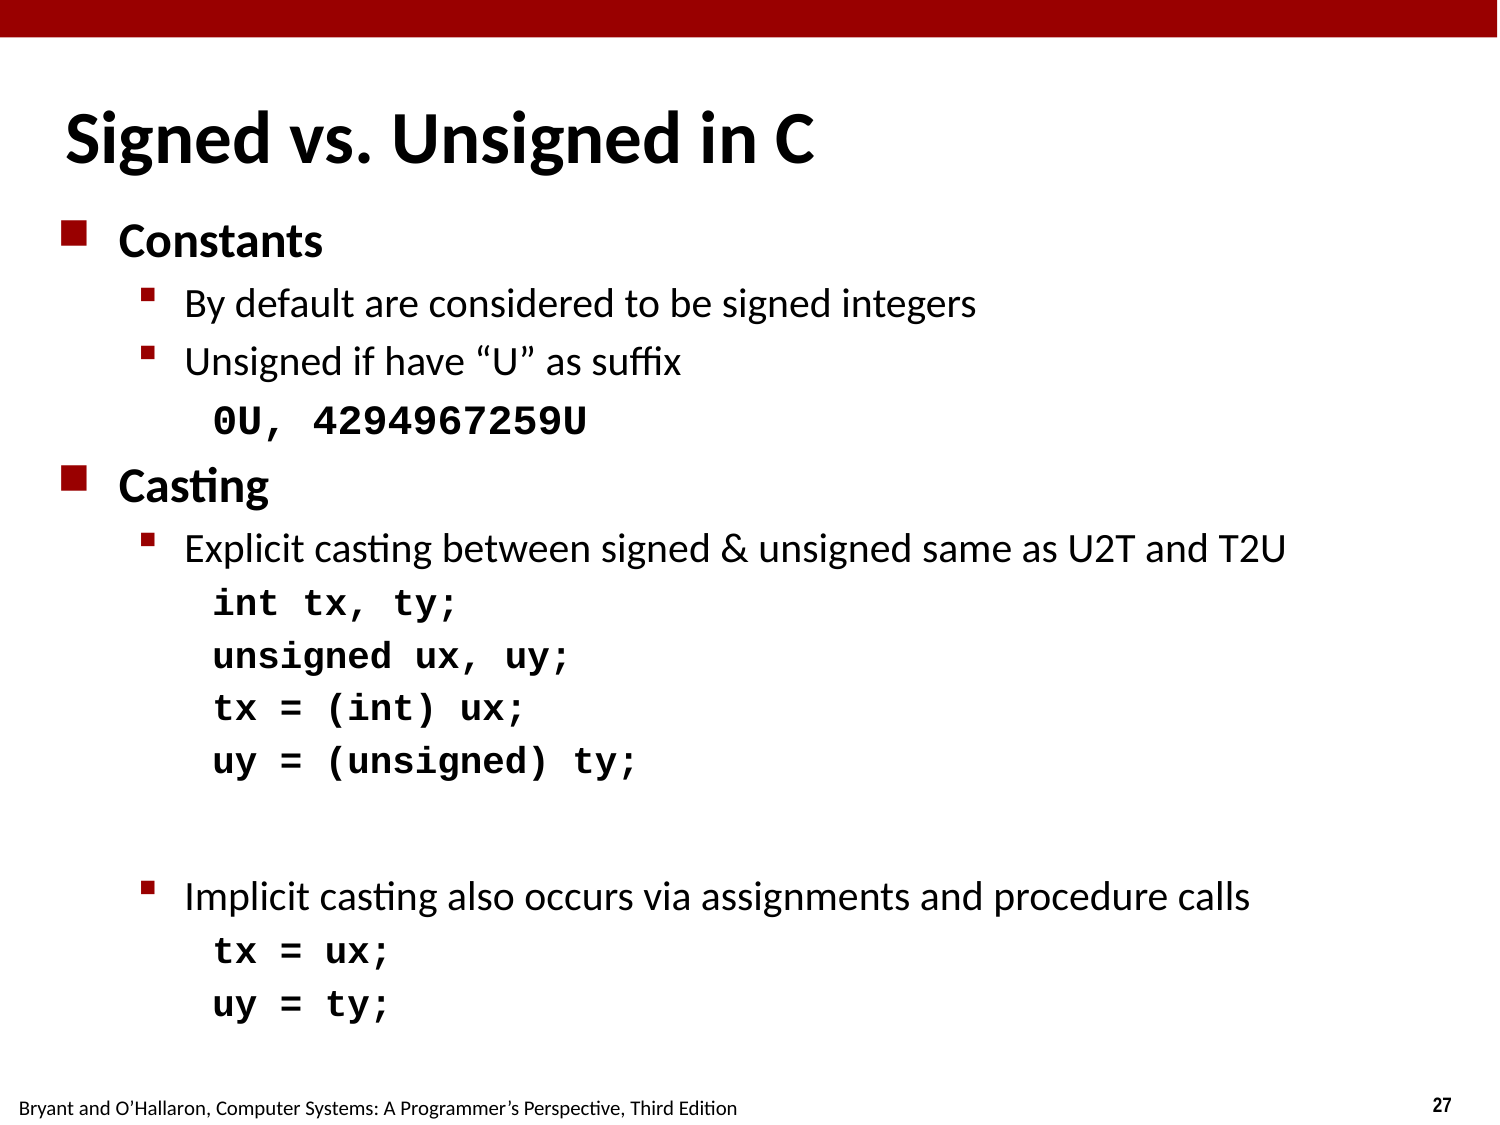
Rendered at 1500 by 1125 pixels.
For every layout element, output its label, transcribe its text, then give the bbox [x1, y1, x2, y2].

title Signed vs. Unsigned in C [49, 87, 1252, 179]
list Constants By default are considered to be signed integers Unsigned if have “U” as suffix 0U, 4294967259U Casting Explicit casting between signed & unsigned same as U2T and T2U int tx, ty; unsigned ux, uy; tx = (int) ux; uy = (unsigned) ty; Implicit casting also occurs via assignments and procedure calls tx = ux; uy = ty; [47, 199, 1500, 1058]
